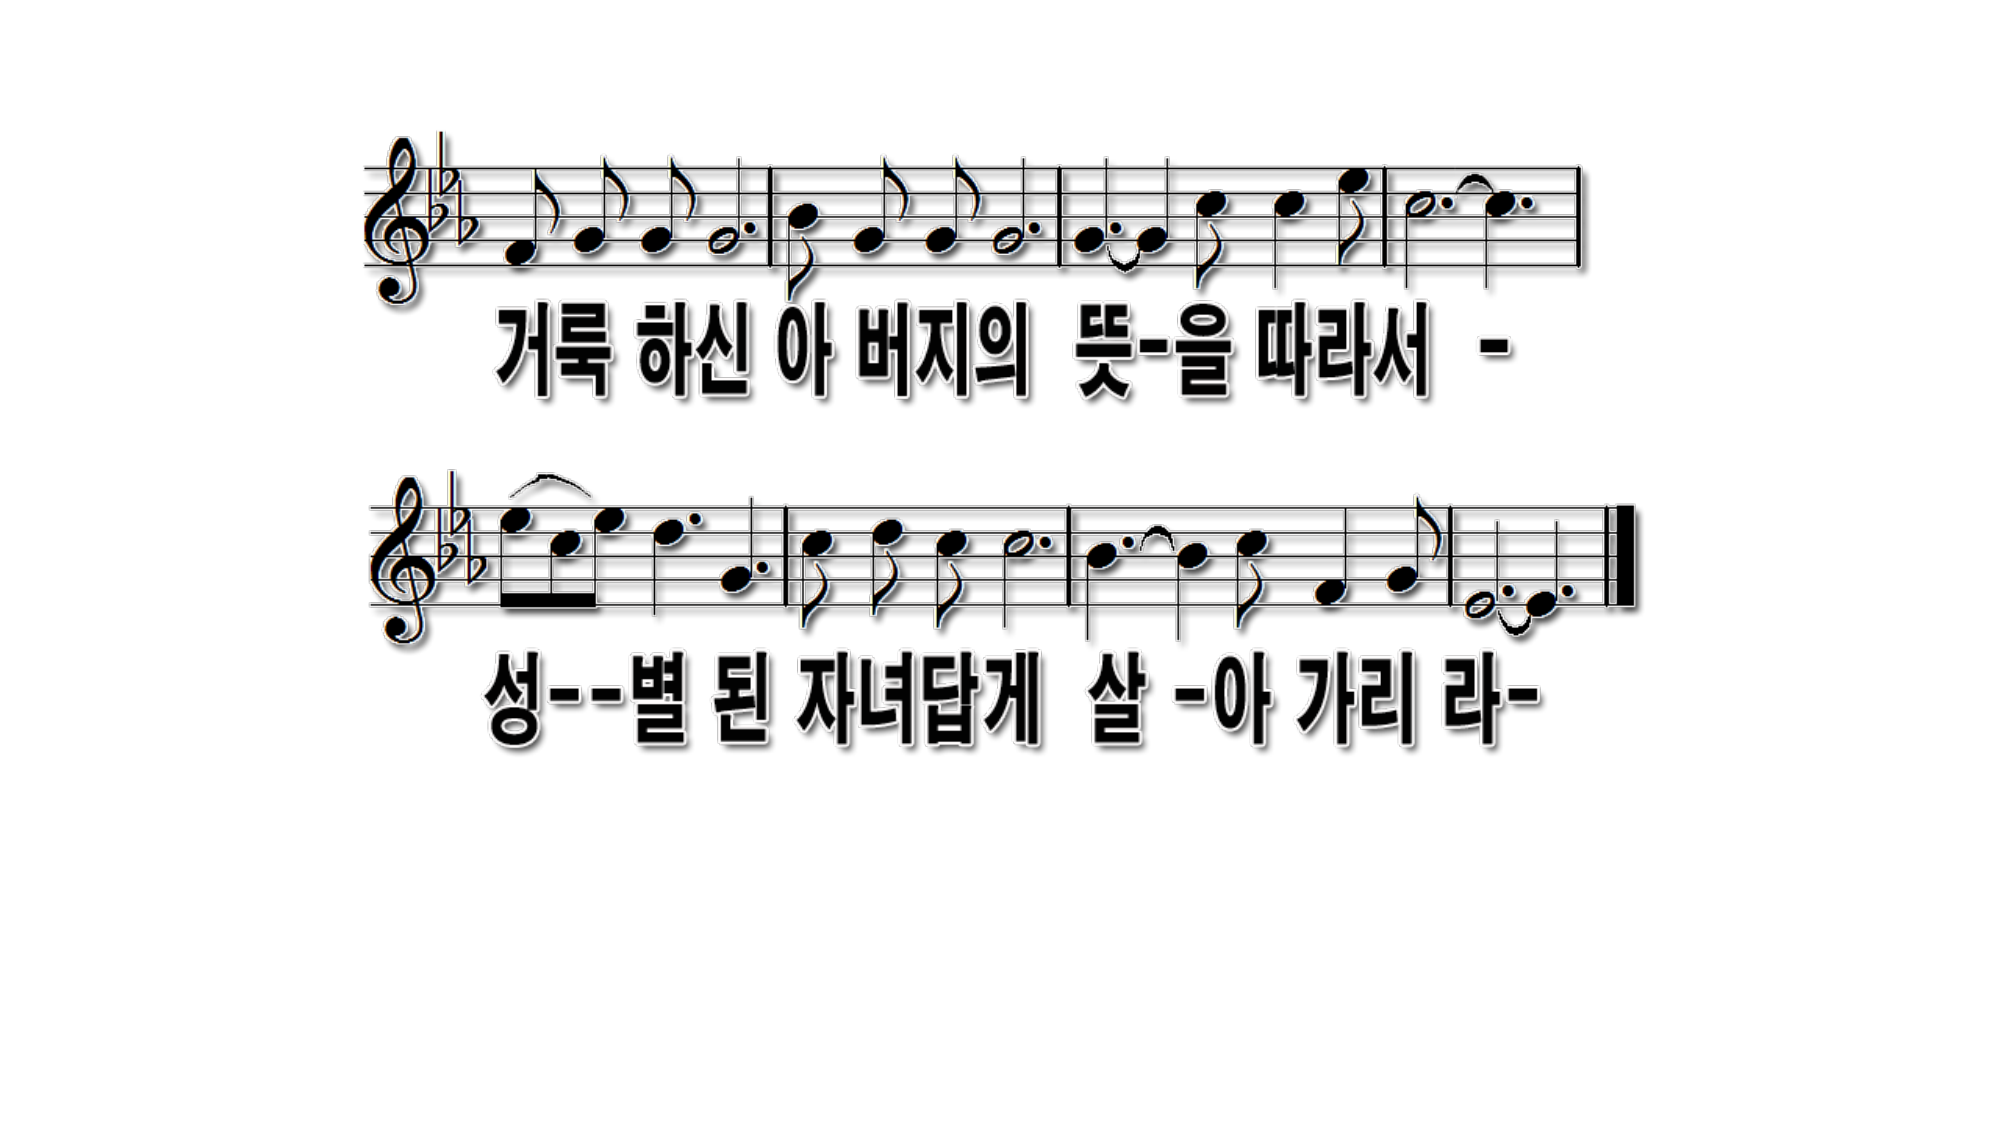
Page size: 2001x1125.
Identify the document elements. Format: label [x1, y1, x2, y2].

picture [249, 0, 1750, 815]
